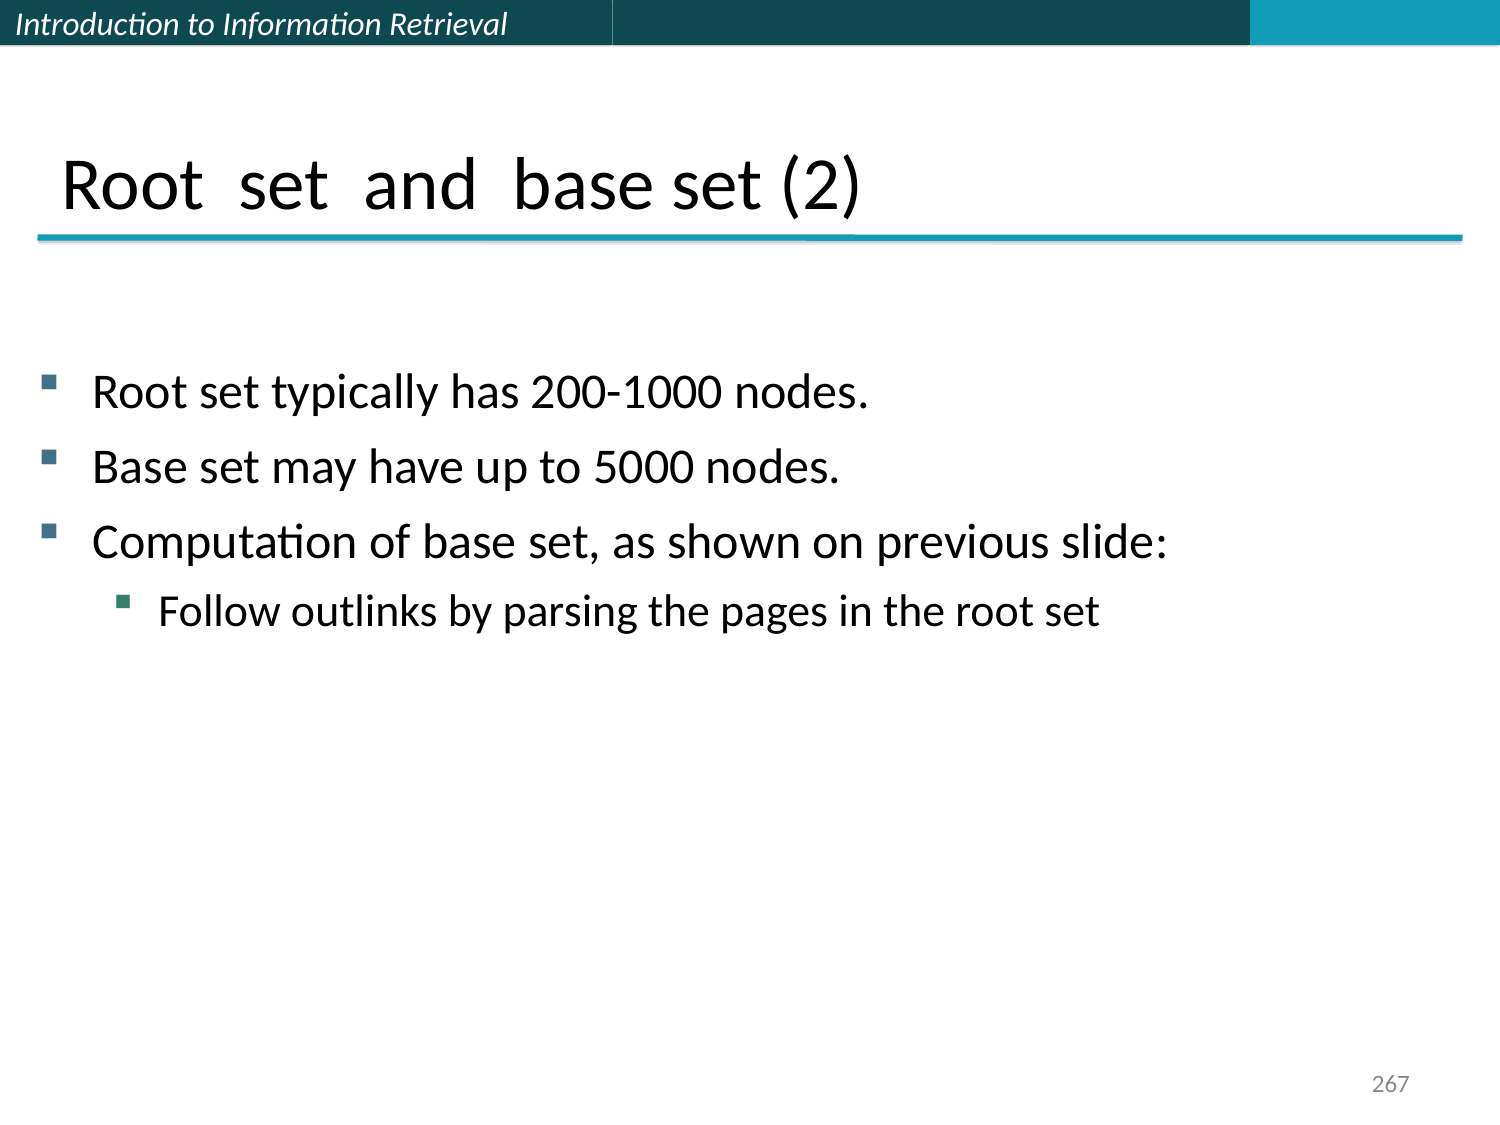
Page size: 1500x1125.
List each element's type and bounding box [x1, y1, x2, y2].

text_box [46, 0, 1425, 233]
text_box [22, 351, 1425, 1125]
